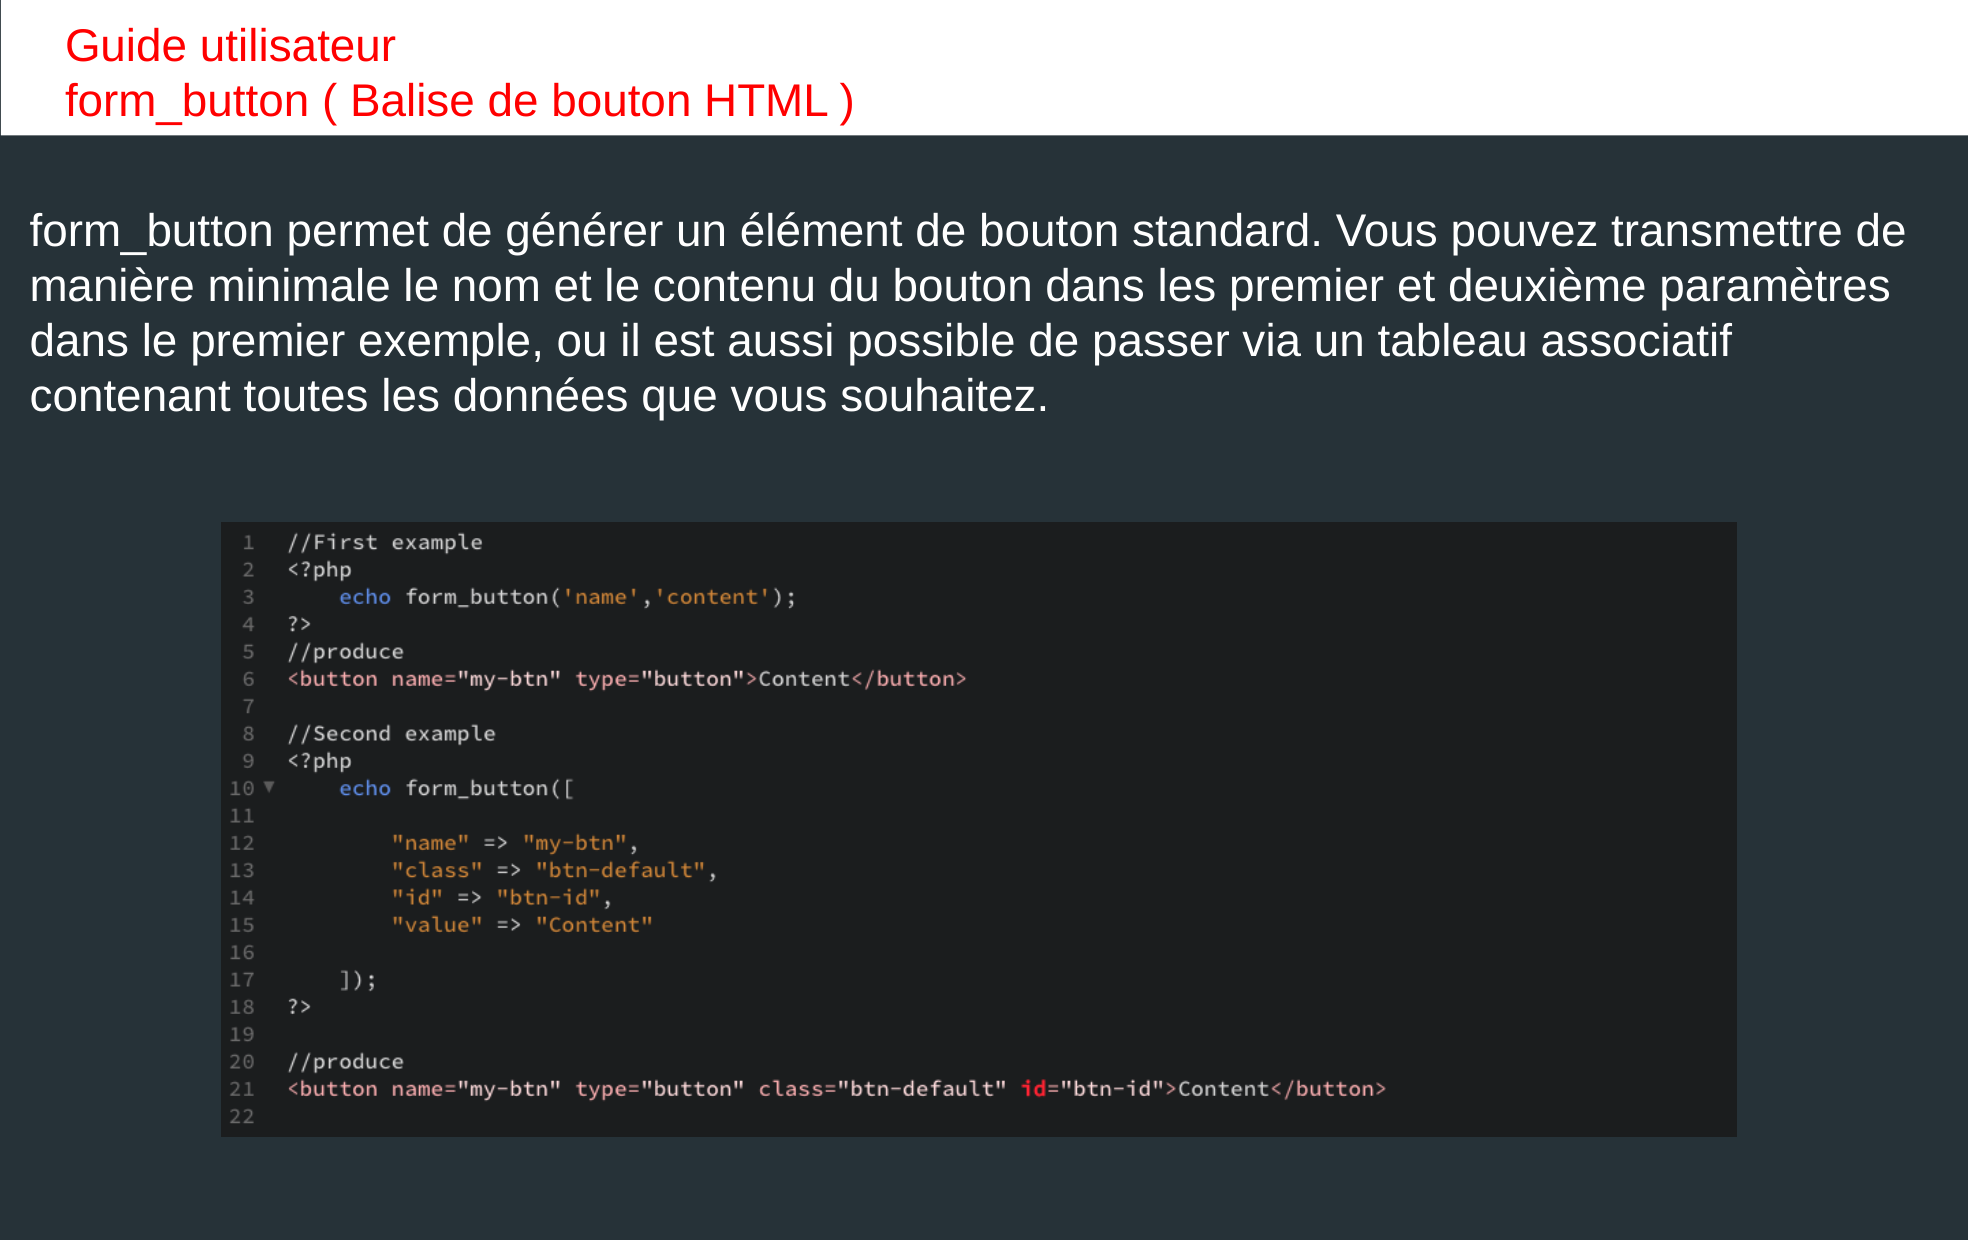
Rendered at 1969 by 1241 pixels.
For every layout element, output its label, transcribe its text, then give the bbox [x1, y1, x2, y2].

text_box [0, 0, 1969, 136]
text_box Guide utilisateur form_button ( Balise de bouton HTML ) [59, 9, 1902, 132]
picture [220, 522, 1737, 1137]
text_box form_button permet de générer un élément de bouton standard. Vous pouvez transmettre de manière minimale le nom et le contenu du bouton dans les premier et deuxième paramètres dans le premier exemple, ou il est aussi possible de passer via un tableau associatif contenant toutes les données que vous souhaitez. [23, 194, 1949, 427]
